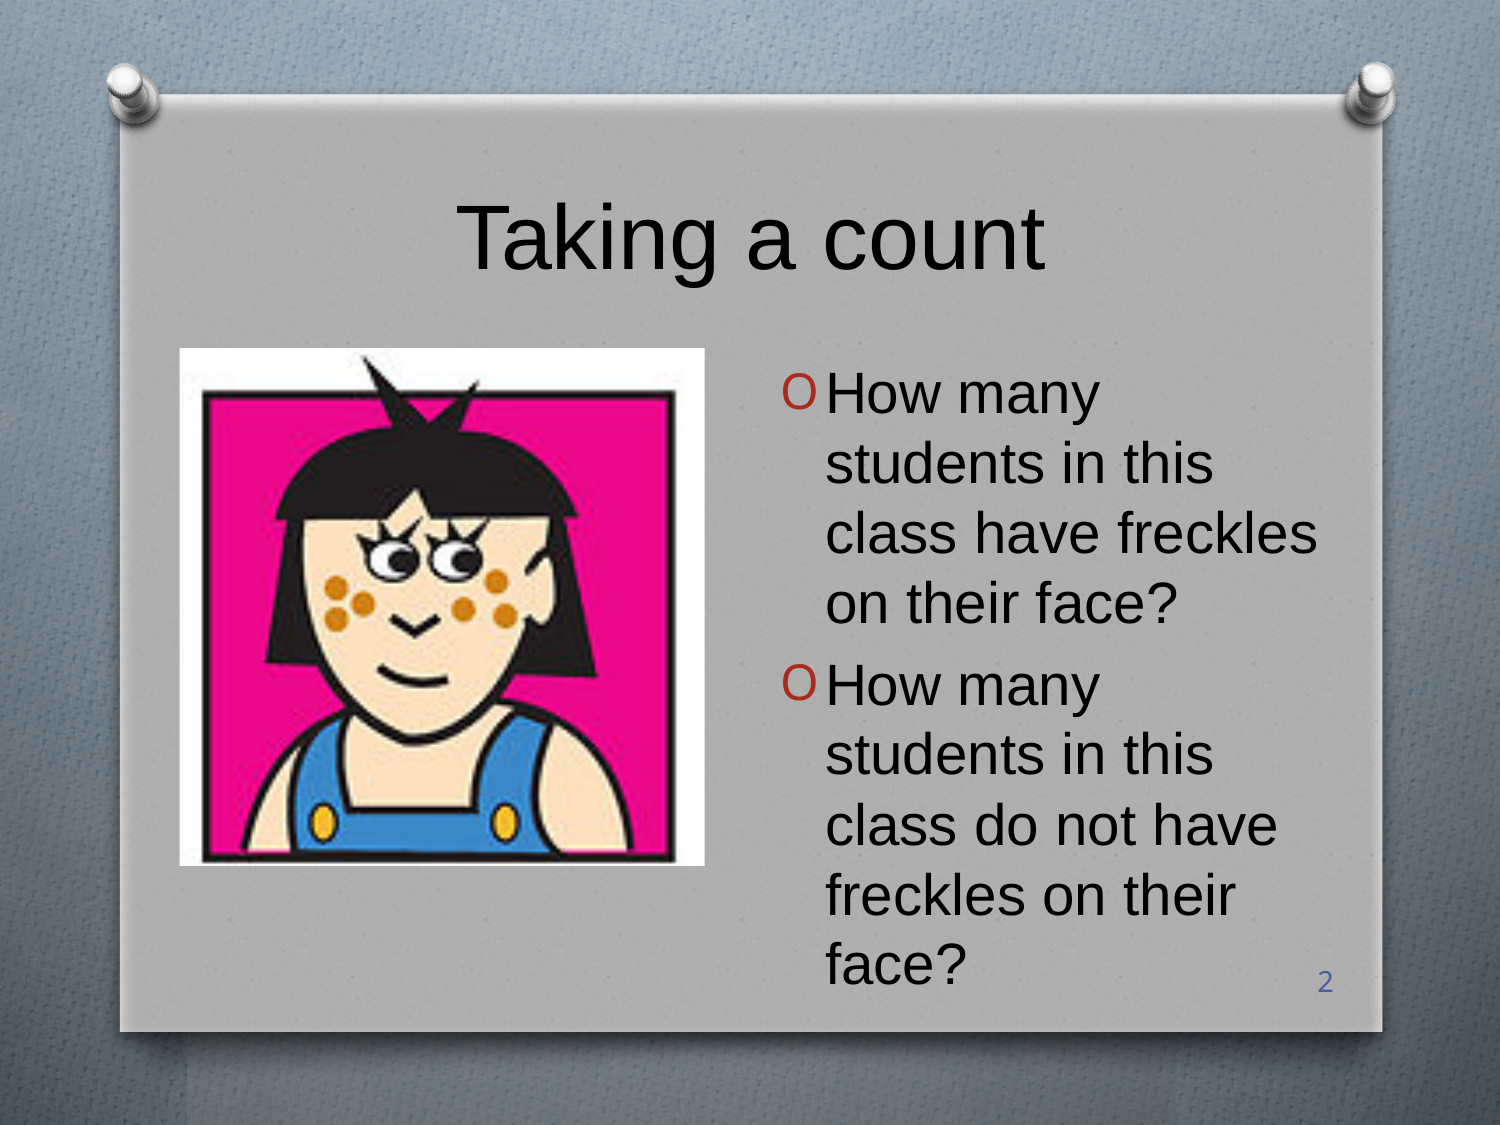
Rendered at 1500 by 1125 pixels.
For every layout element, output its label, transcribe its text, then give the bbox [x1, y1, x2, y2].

picture [1317, 35, 1439, 156]
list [179, 347, 705, 866]
list How many students in this class have freckles on their face? How many students in this class do not have freckles on their face? [765, 347, 1351, 939]
title Taking a count [179, 134, 1323, 332]
picture [75, 29, 198, 153]
slide_number 2 [1258, 952, 1350, 1013]
